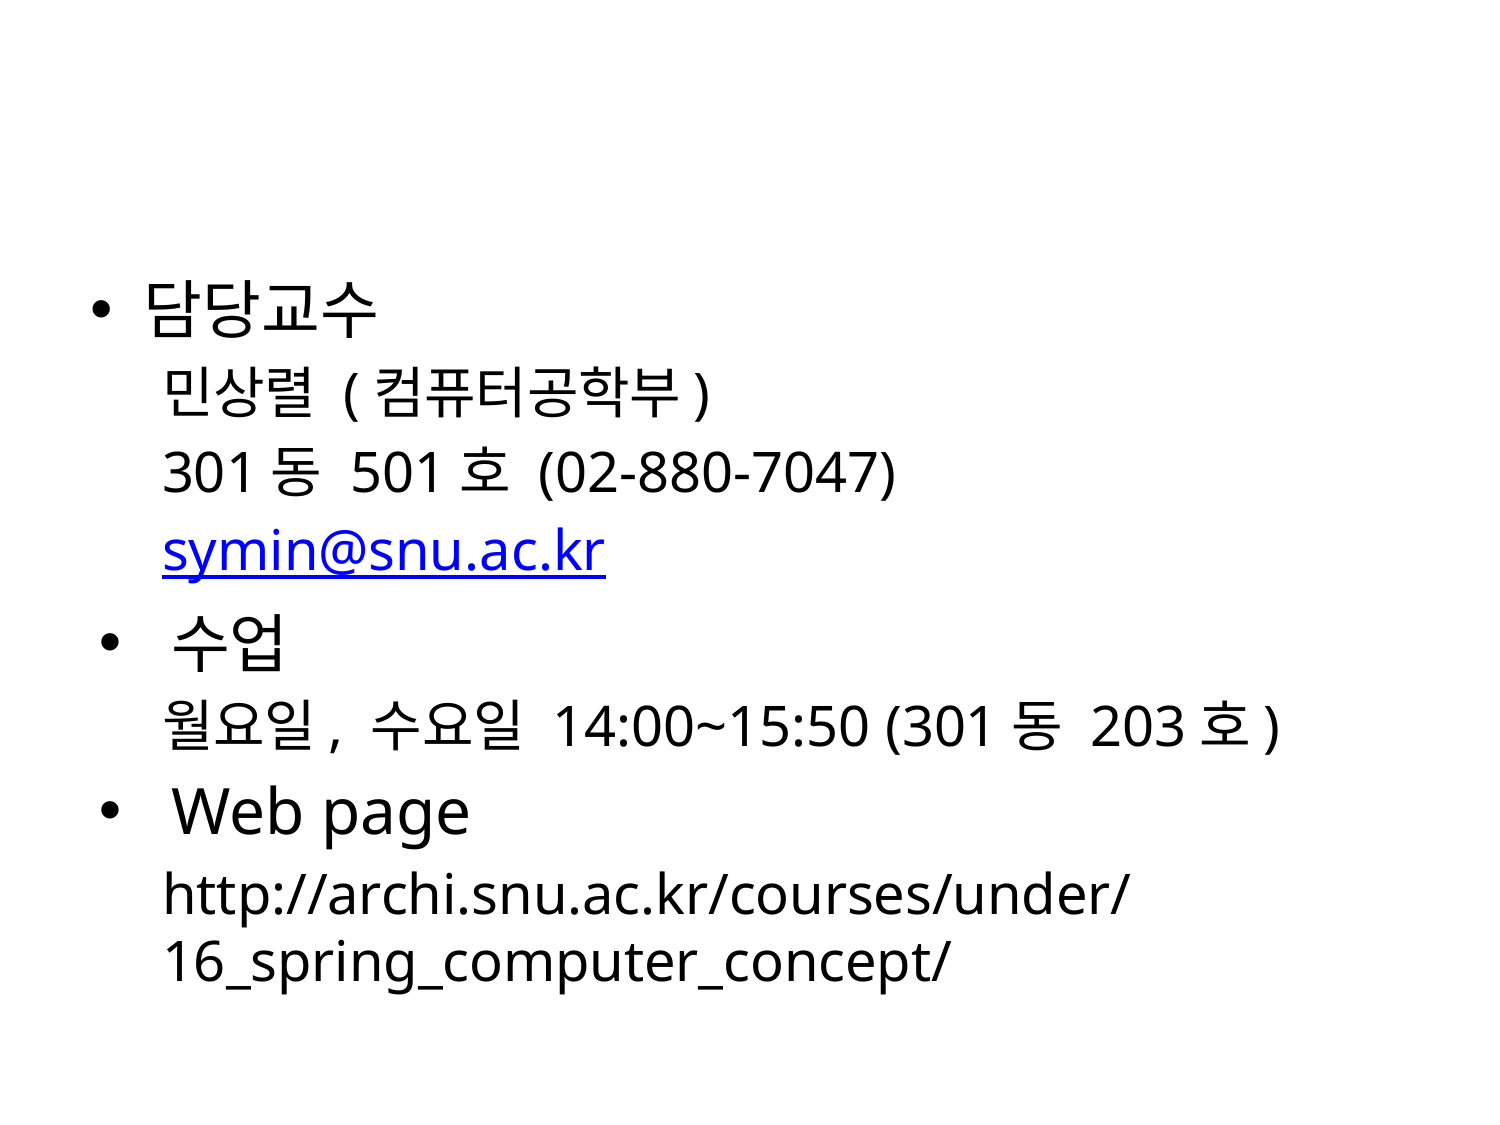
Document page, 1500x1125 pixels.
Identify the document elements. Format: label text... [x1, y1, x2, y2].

list 담당교수 민상렬 (컴퓨터공학부) 301동 501호 (02-880-7047) symin@snu.ac.kr 수업 월요일, 수요일 14:00~15:50 (301동 203호) Web page http://archi.snu.ac.kr/courses/under/16_spring_computer_concept/ [75, 262, 1425, 1005]
